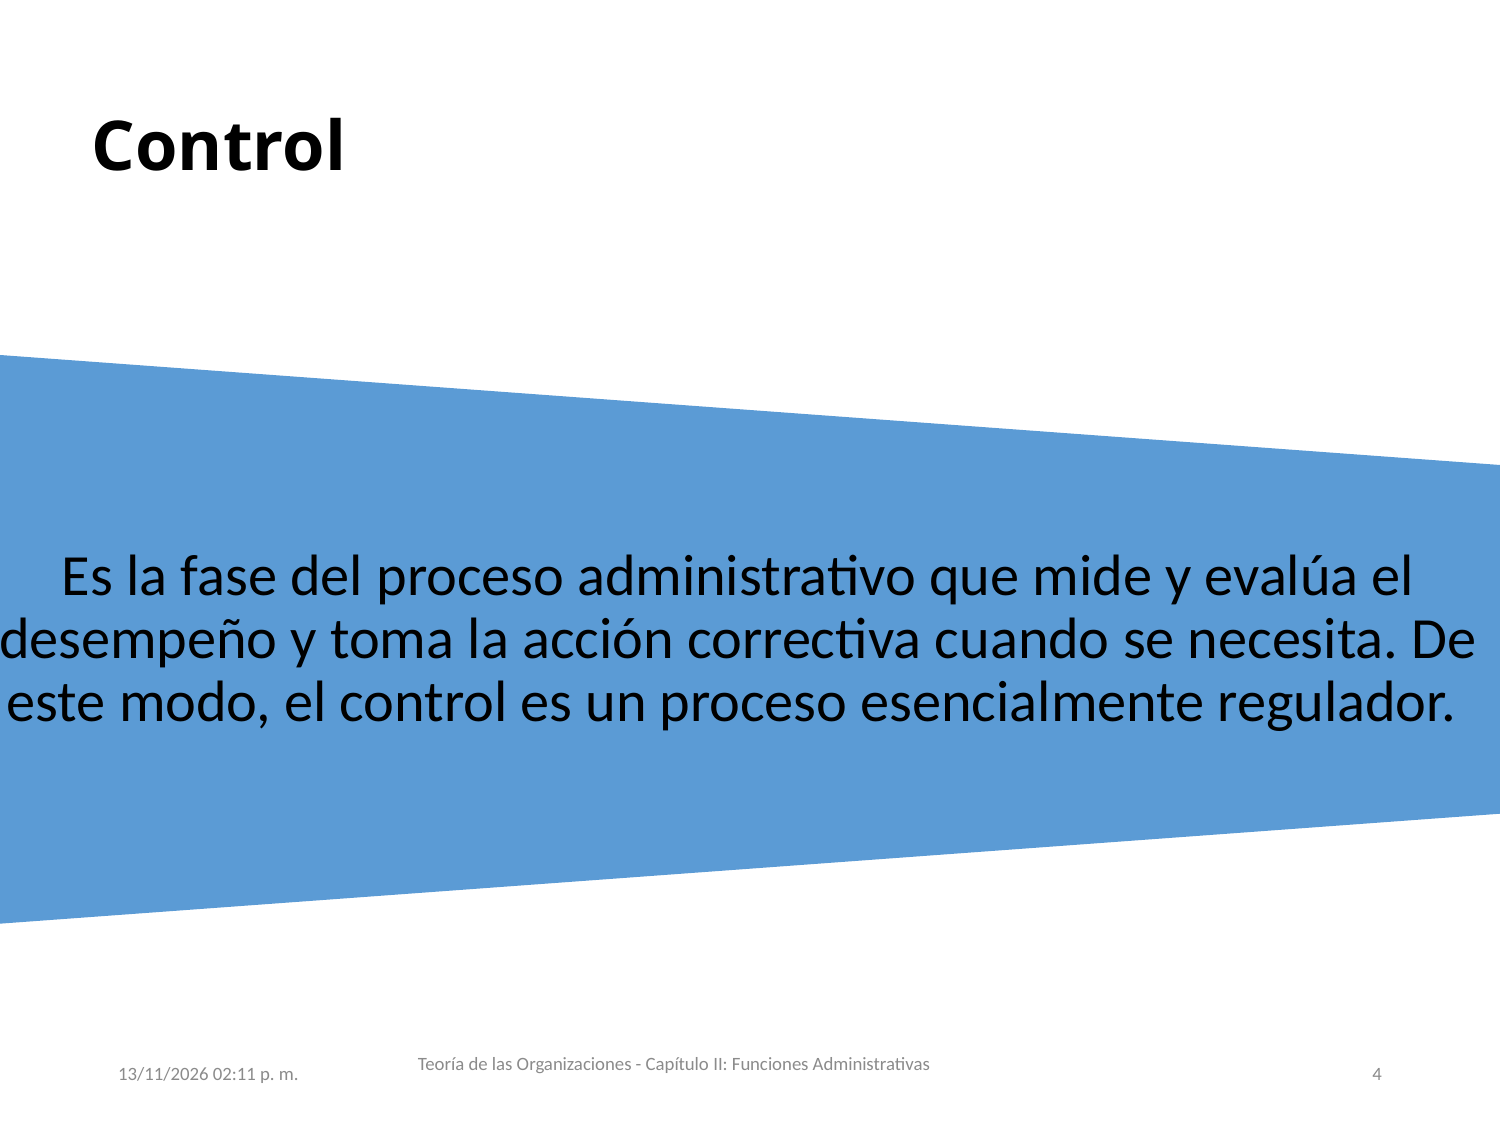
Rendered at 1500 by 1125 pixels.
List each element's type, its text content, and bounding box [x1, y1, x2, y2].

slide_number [103, 1042, 441, 1103]
slide_number 4 [1059, 1042, 1397, 1103]
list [0, 351, 1500, 928]
footer Teoría de las Organizaciones - Capítulo II: Funciones Administrativas [281, 1025, 1067, 1100]
title Control [76, 54, 1427, 242]
